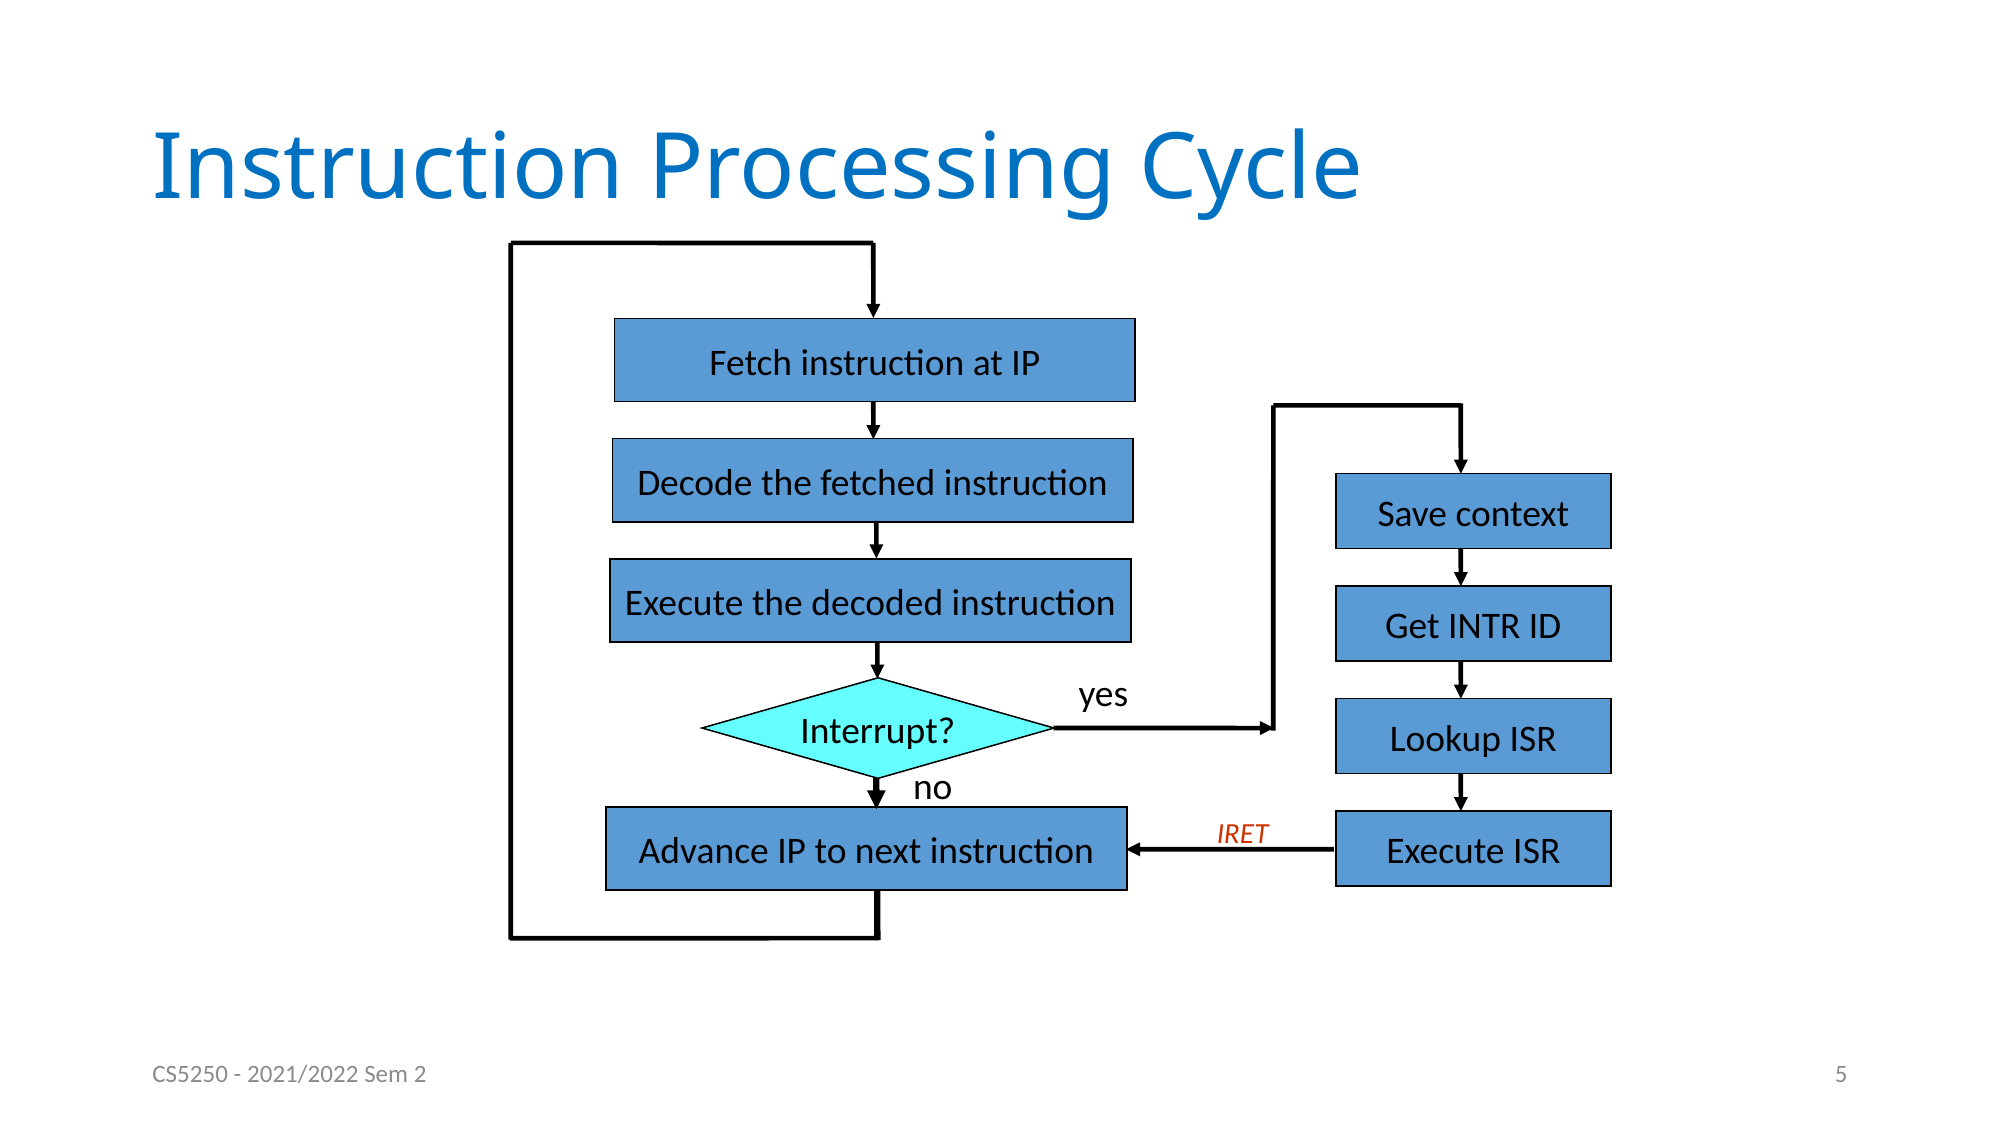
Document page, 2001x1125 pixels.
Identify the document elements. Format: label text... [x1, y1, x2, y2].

text_box [1454, 406, 1468, 474]
text_box [1053, 721, 1273, 735]
text_box Decode the fetched instruction [612, 438, 1134, 522]
title Instruction Processing Cycle [137, 59, 1863, 278]
text_box [870, 779, 883, 810]
text_box [1454, 661, 1468, 699]
text_box [1454, 548, 1468, 587]
text_box [871, 641, 884, 678]
slide_number 5 [1412, 1042, 1863, 1103]
slide_number CS5250 - 2021/2022 Sem 2 [137, 1042, 588, 1103]
text_box Execute ISR [1335, 811, 1611, 887]
text_box no [898, 754, 968, 815]
text_box IRET [1202, 806, 1284, 857]
text_box [1126, 843, 1202, 856]
text_box yes [1063, 661, 1144, 722]
text_box [867, 243, 880, 318]
text_box Interrupt? [702, 677, 1053, 779]
text_box Advance IP to next instruction [606, 806, 1127, 891]
text_box Execute the decoded instruction [610, 558, 1132, 643]
text_box Fetch instruction at IP [614, 318, 1136, 402]
text_box Get INTR ID [1335, 586, 1611, 662]
text_box [867, 401, 880, 440]
text_box Lookup ISR [1335, 698, 1611, 774]
text_box [870, 520, 883, 559]
text_box Save context [1335, 473, 1611, 549]
text_box [1454, 773, 1468, 812]
